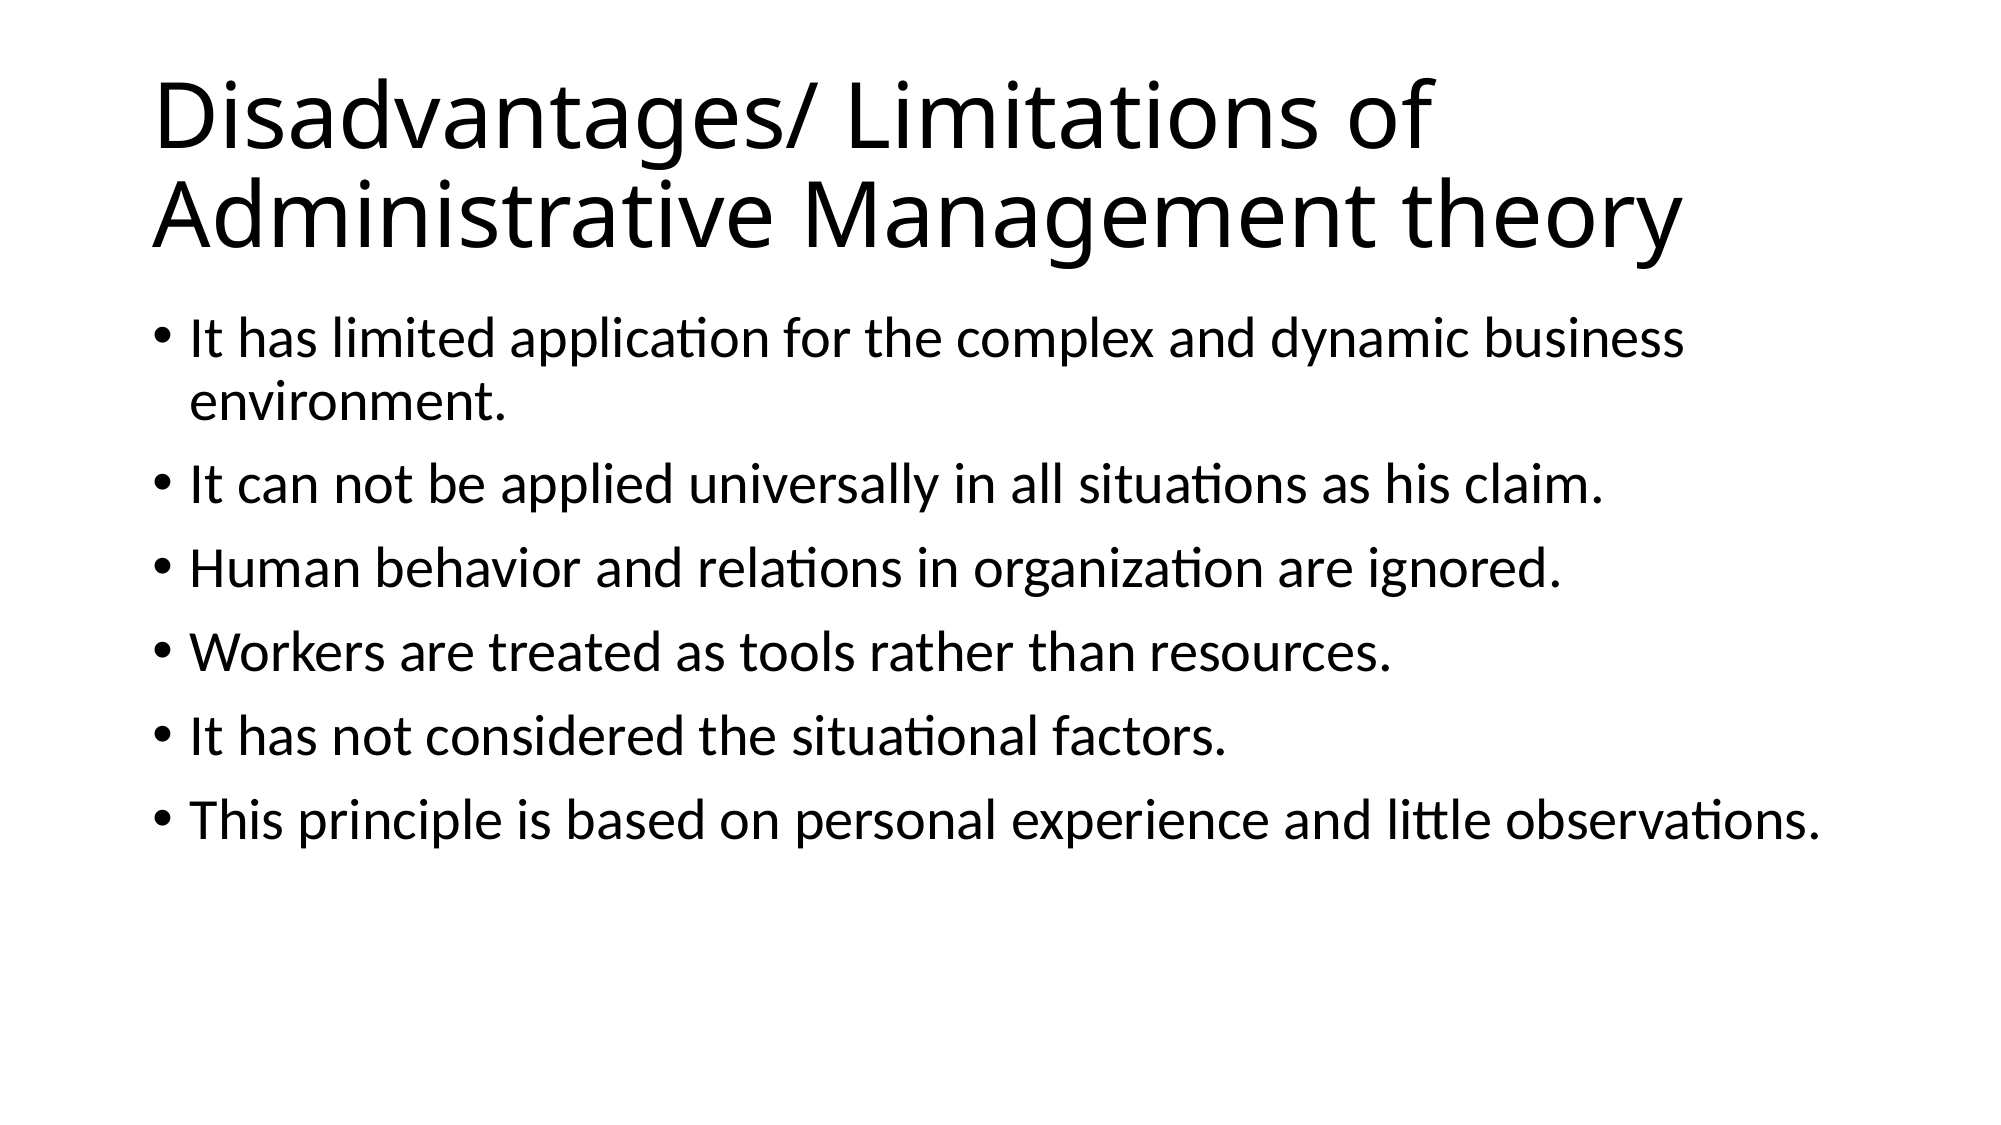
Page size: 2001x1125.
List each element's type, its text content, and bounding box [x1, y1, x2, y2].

list It has limited application for the complex and dynamic business environment. It can not be applied universally in all situations as his claim. Human behavior and relations in organization are ignored. Workers are treated as tools rather than resources. It has not considered the situational factors. This principle is based on personal experience and little observations. [137, 299, 1863, 1014]
title Disadvantages/ Limitations of Administrative Management theory [137, 59, 1863, 278]
